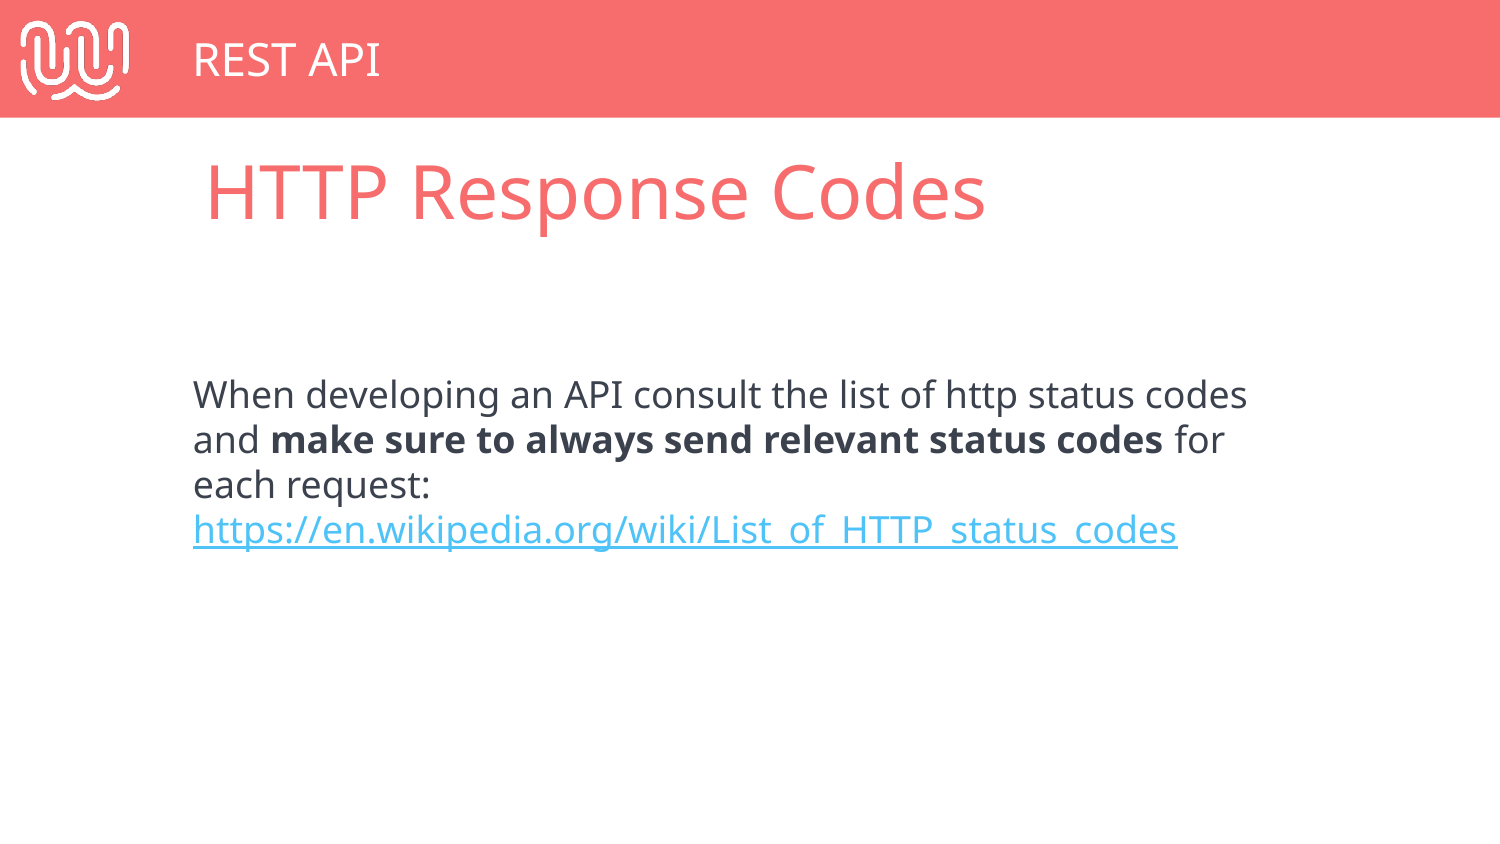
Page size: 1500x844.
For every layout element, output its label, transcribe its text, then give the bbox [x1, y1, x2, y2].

title REST API [192, 0, 896, 118]
title HTTP Response Codes [204, 144, 1319, 232]
picture [20, 20, 134, 101]
list When developing an API consult the list of http status codes and make sure to always send relevant status codes for each request: https://en.wikipedia.org/wiki/List_of_HTTP_status_codes [192, 264, 1308, 664]
